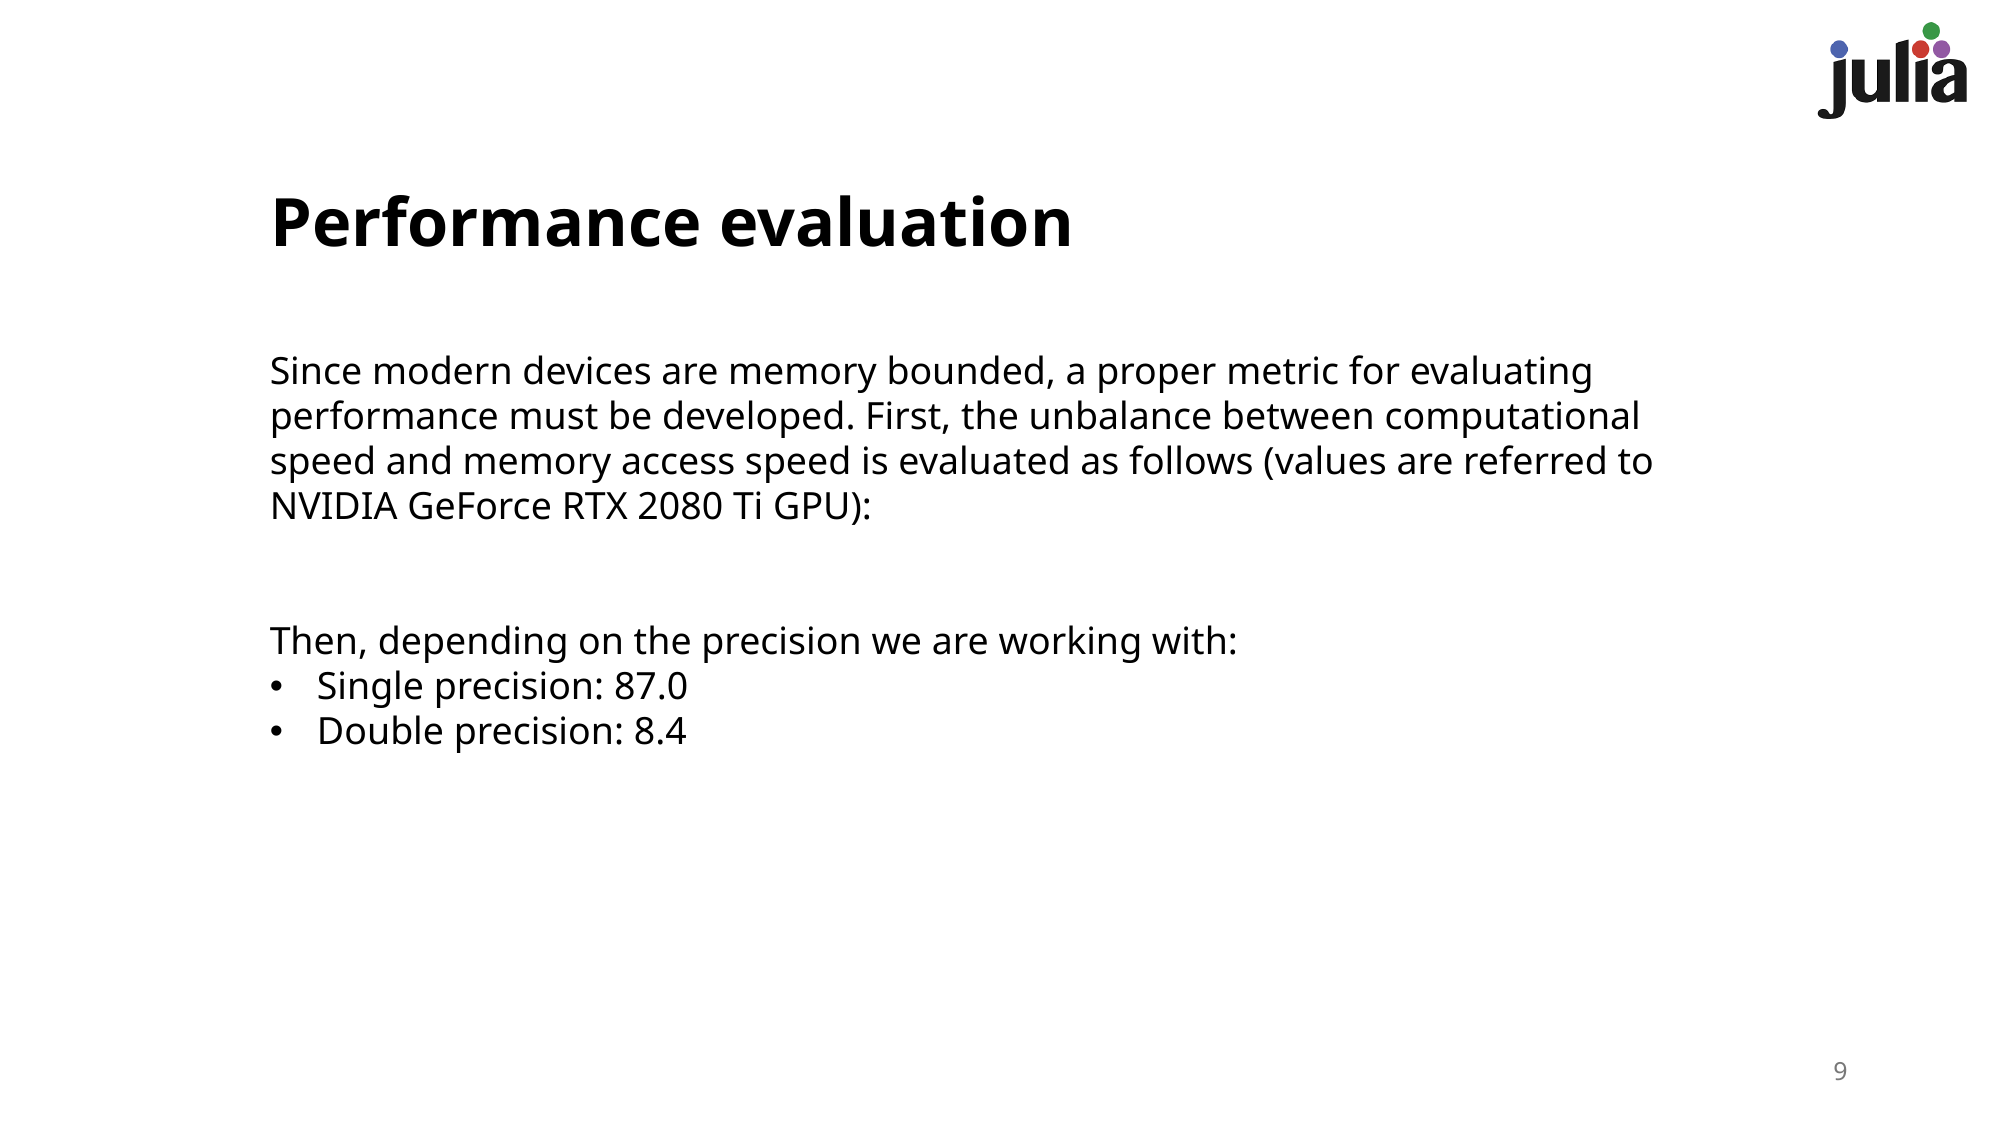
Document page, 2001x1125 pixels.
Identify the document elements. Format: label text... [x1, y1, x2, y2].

slide_number 9 [1412, 1042, 1863, 1103]
picture [1816, 22, 1968, 120]
text_box Performance evaluation [255, 171, 1423, 267]
